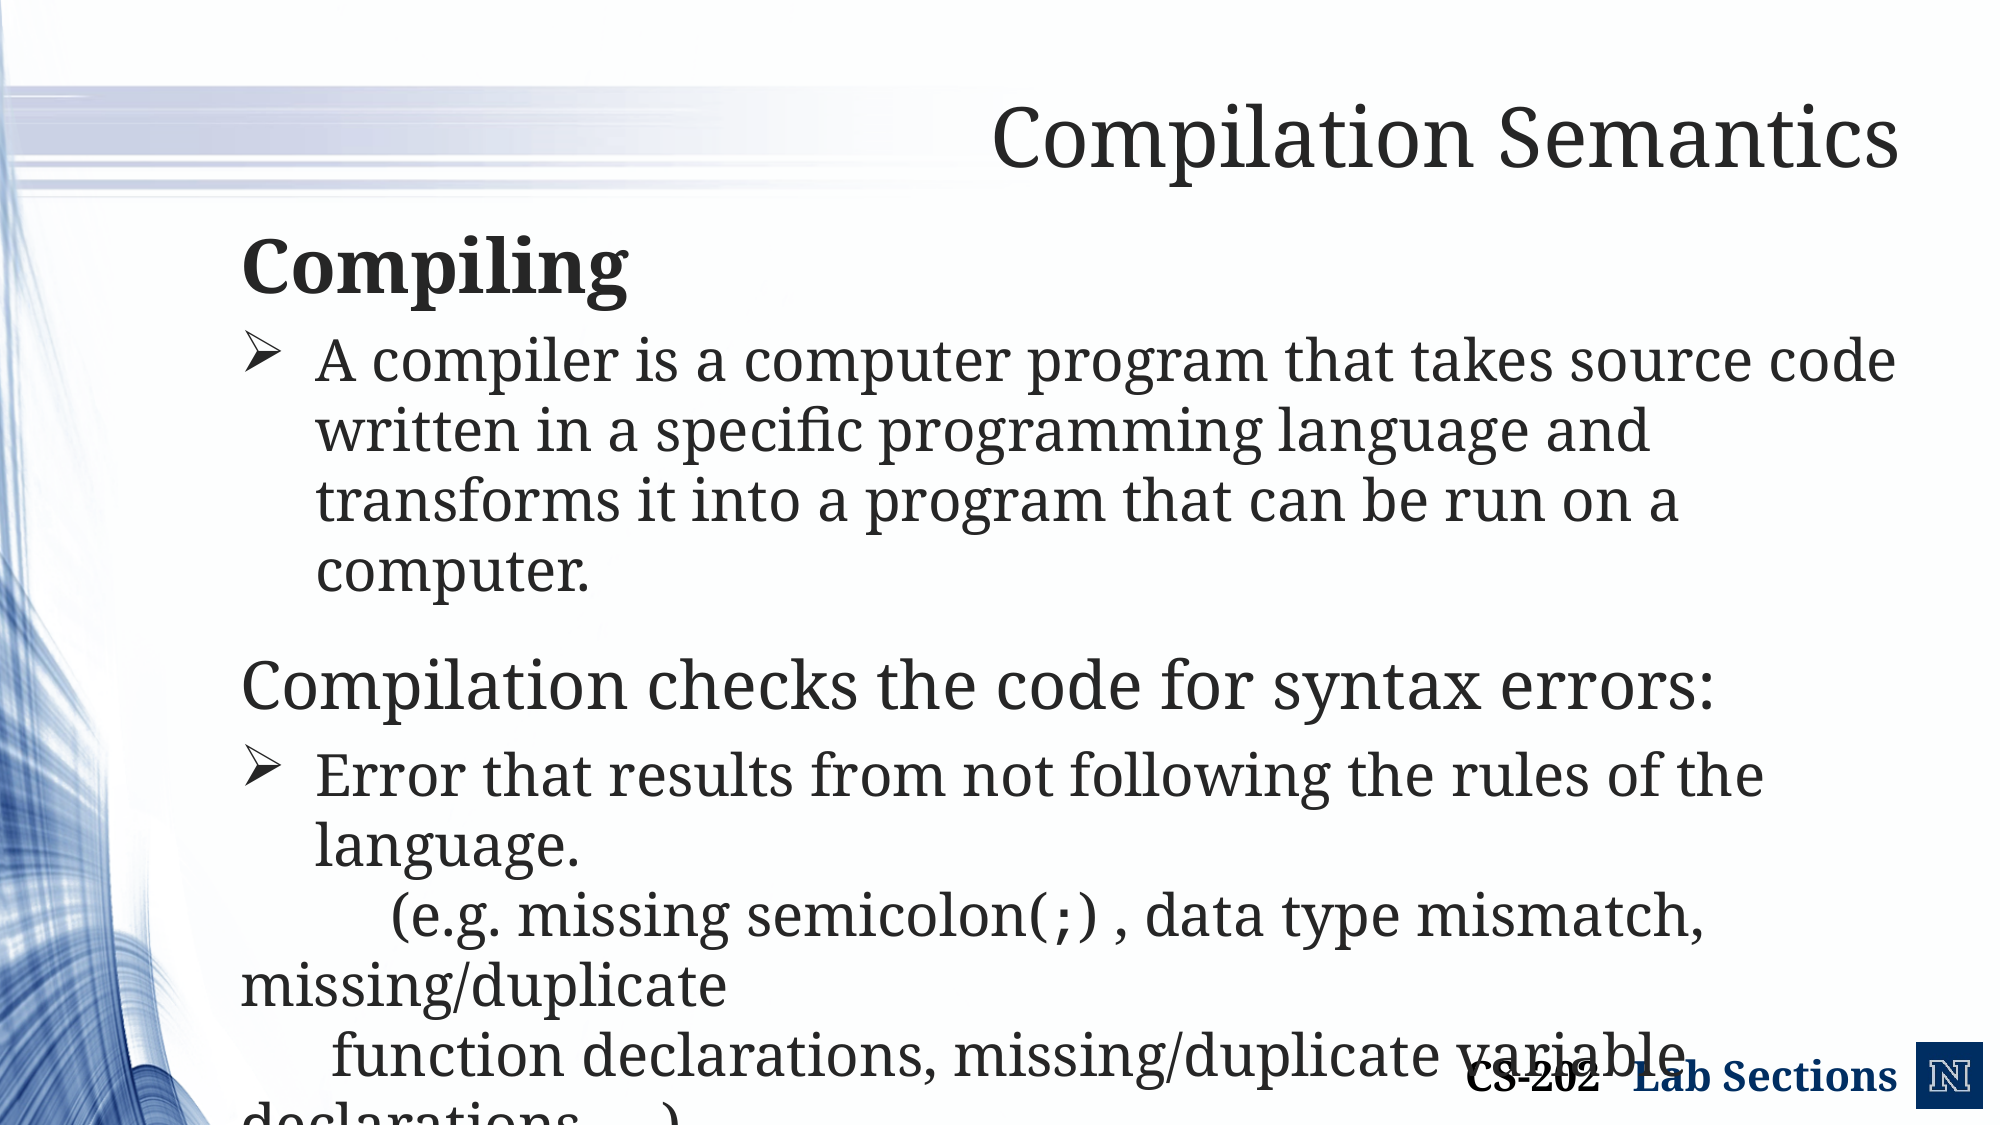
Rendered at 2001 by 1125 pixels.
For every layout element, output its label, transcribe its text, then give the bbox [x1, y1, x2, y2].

text_box CS-202 Lab Sections [1423, 1043, 1916, 1108]
text_box Compilation Semantics [159, 85, 1917, 192]
picture [0, 0, 2001, 1125]
text_box Compiling A compiler is a computer program that takes source code written in a specific programming language and transforms it into a program that can be run on a computer. Compilation checks the code for syntax errors: Error that results from not following the rules of the language. (e.g. missing semicolon(;) , data type mismatch, missing/duplicate function declarations, missing/duplicate variable declarations, …) [225, 210, 1940, 1043]
